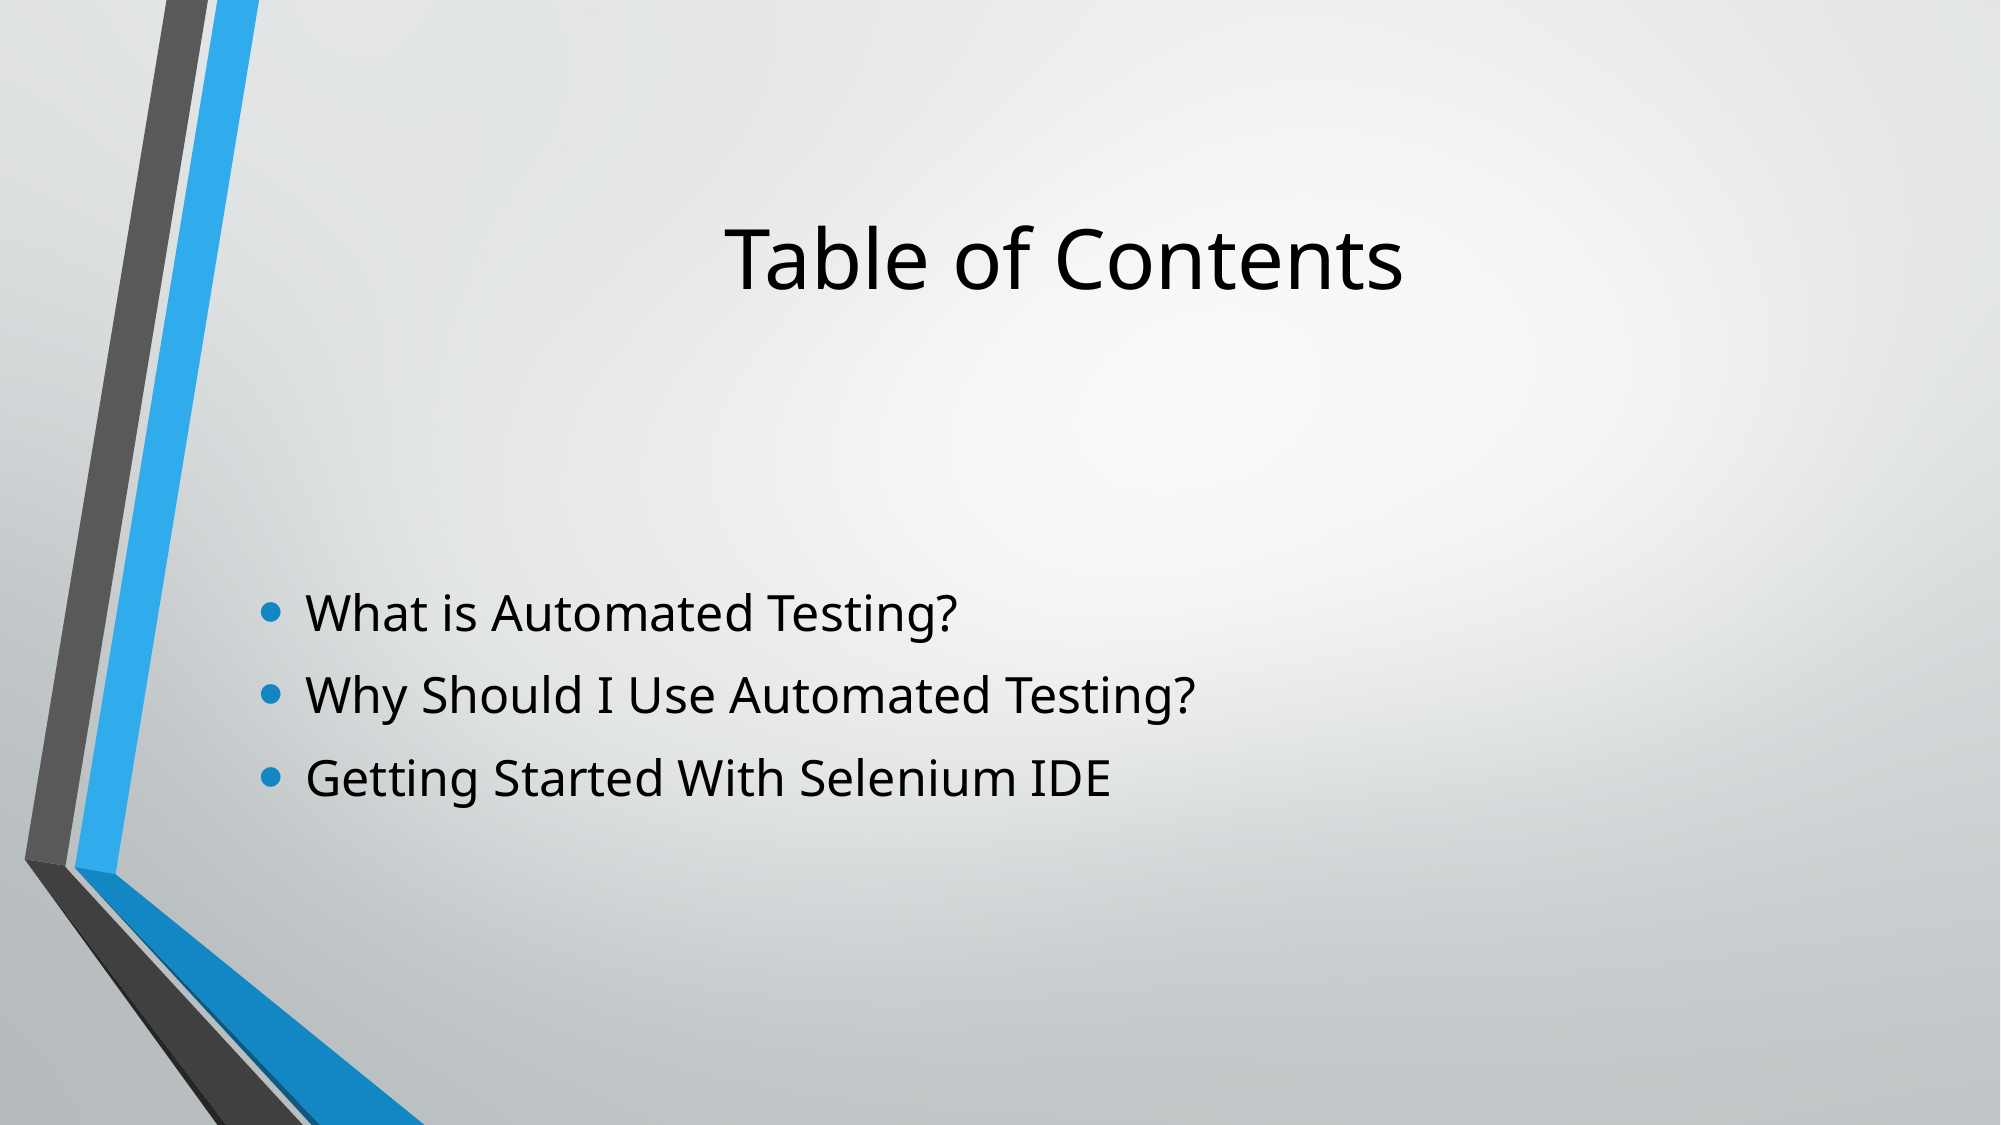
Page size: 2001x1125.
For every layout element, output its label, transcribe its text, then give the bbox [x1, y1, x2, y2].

list What is Automated Testing? Why Should I Use Automated Testing? Getting Started With Selenium IDE [243, 437, 1887, 950]
title Table of Contents [243, 112, 1887, 400]
